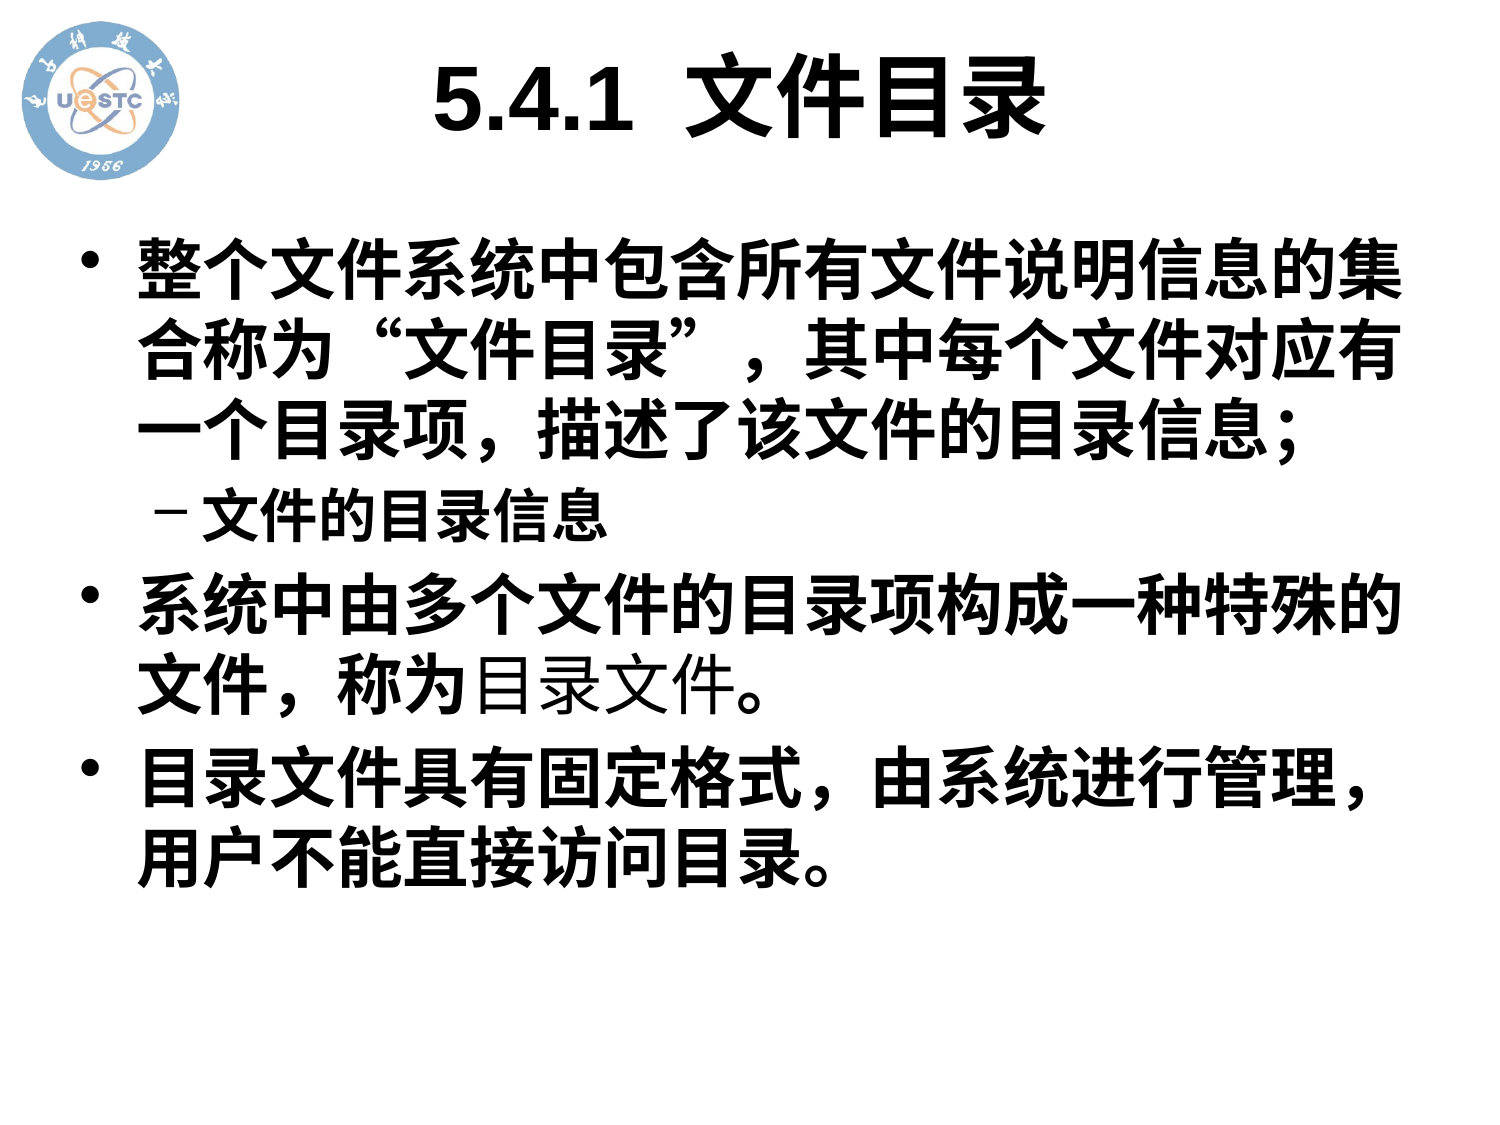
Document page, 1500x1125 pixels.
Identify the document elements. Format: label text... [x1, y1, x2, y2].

title 5.4.1 文件目录 [76, 0, 1427, 188]
picture [0, 0, 76, 200]
list 整个文件系统中包含所有文件说明信息的集合称为“文件目录”，其中每个文件对应有一个目录项，描述了该文件的目录信息； 文件的目录信息 系统中由多个文件的目录项构成一种特殊的文件，称为目录文件。 目录文件具有固定格式，由系统进行管理，用户不能直接访问目录。 [64, 220, 1459, 1000]
